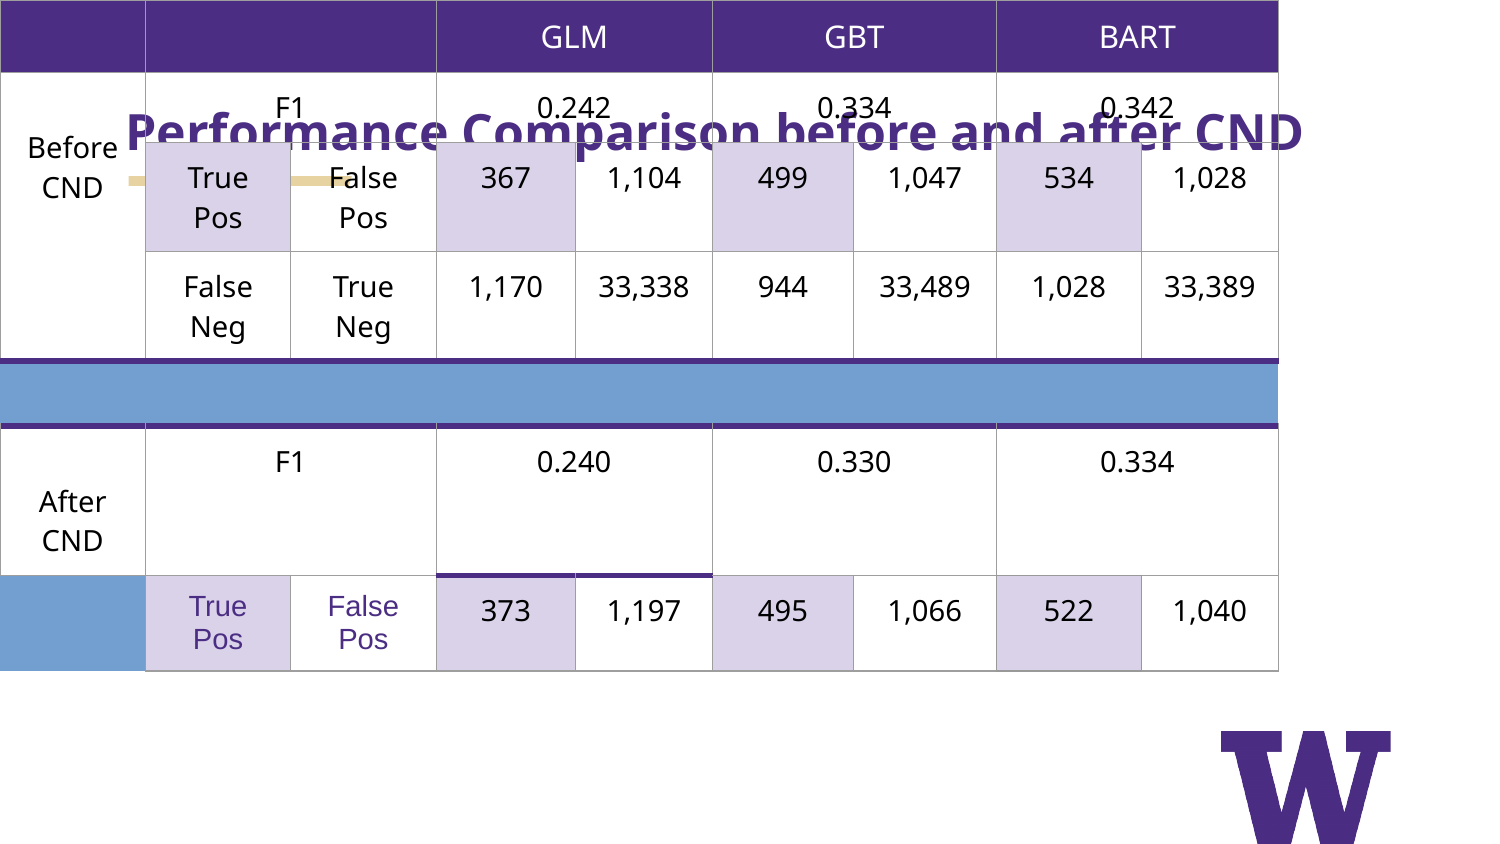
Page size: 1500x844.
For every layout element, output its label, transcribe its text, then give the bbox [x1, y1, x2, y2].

table_cell F1 [146, 429, 436, 575]
table_cell 534 [997, 143, 1141, 251]
table_header GLM [437, 1, 712, 72]
table_cell 1,040 [1142, 576, 1278, 670]
table_cell 33,389 [1142, 252, 1278, 358]
table_cell 1,104 [576, 143, 712, 251]
table_cell 1,028 [1142, 143, 1278, 251]
table_cell After CND [1, 429, 145, 575]
table_cell 367 [437, 143, 575, 251]
table_cell False Pos [291, 143, 436, 251]
table_header [1, 1, 145, 72]
table_header BART [997, 1, 1278, 72]
table_cell 373 [437, 578, 575, 670]
table_cell 1,028 [997, 252, 1141, 358]
table_cell 0.242 [437, 73, 712, 142]
table_cell 33,338 [576, 252, 712, 358]
table_cell 499 [713, 143, 853, 251]
picture [1221, 731, 1391, 844]
table_cell True Pos [146, 143, 290, 251]
table_cell 1,197 [576, 578, 712, 670]
table_cell 0.334 [997, 429, 1278, 575]
table_header [146, 1, 436, 72]
table_cell 1,047 [854, 143, 996, 251]
table_cell 944 [713, 252, 853, 358]
table_cell 0.342 [997, 73, 1278, 142]
table_cell False Neg [146, 252, 290, 358]
table_cell Before CND [1, 73, 145, 358]
table_cell 522 [997, 576, 1141, 670]
table_cell 1,066 [854, 576, 996, 670]
table_cell 0.240 [437, 429, 712, 573]
table_cell 0.334 [713, 73, 996, 142]
table_cell 0.330 [713, 429, 996, 575]
table_header GBT [713, 1, 996, 72]
table_cell True Pos [146, 576, 290, 670]
table_cell True Neg [291, 252, 436, 358]
table_cell 1,170 [437, 252, 575, 358]
table_cell F1 [146, 73, 436, 142]
table_cell False Pos [291, 576, 436, 670]
title Performance Comparison before and after CND [1279, 45, 1453, 168]
table_cell 495 [713, 576, 853, 670]
table_cell 33,489 [854, 252, 996, 358]
